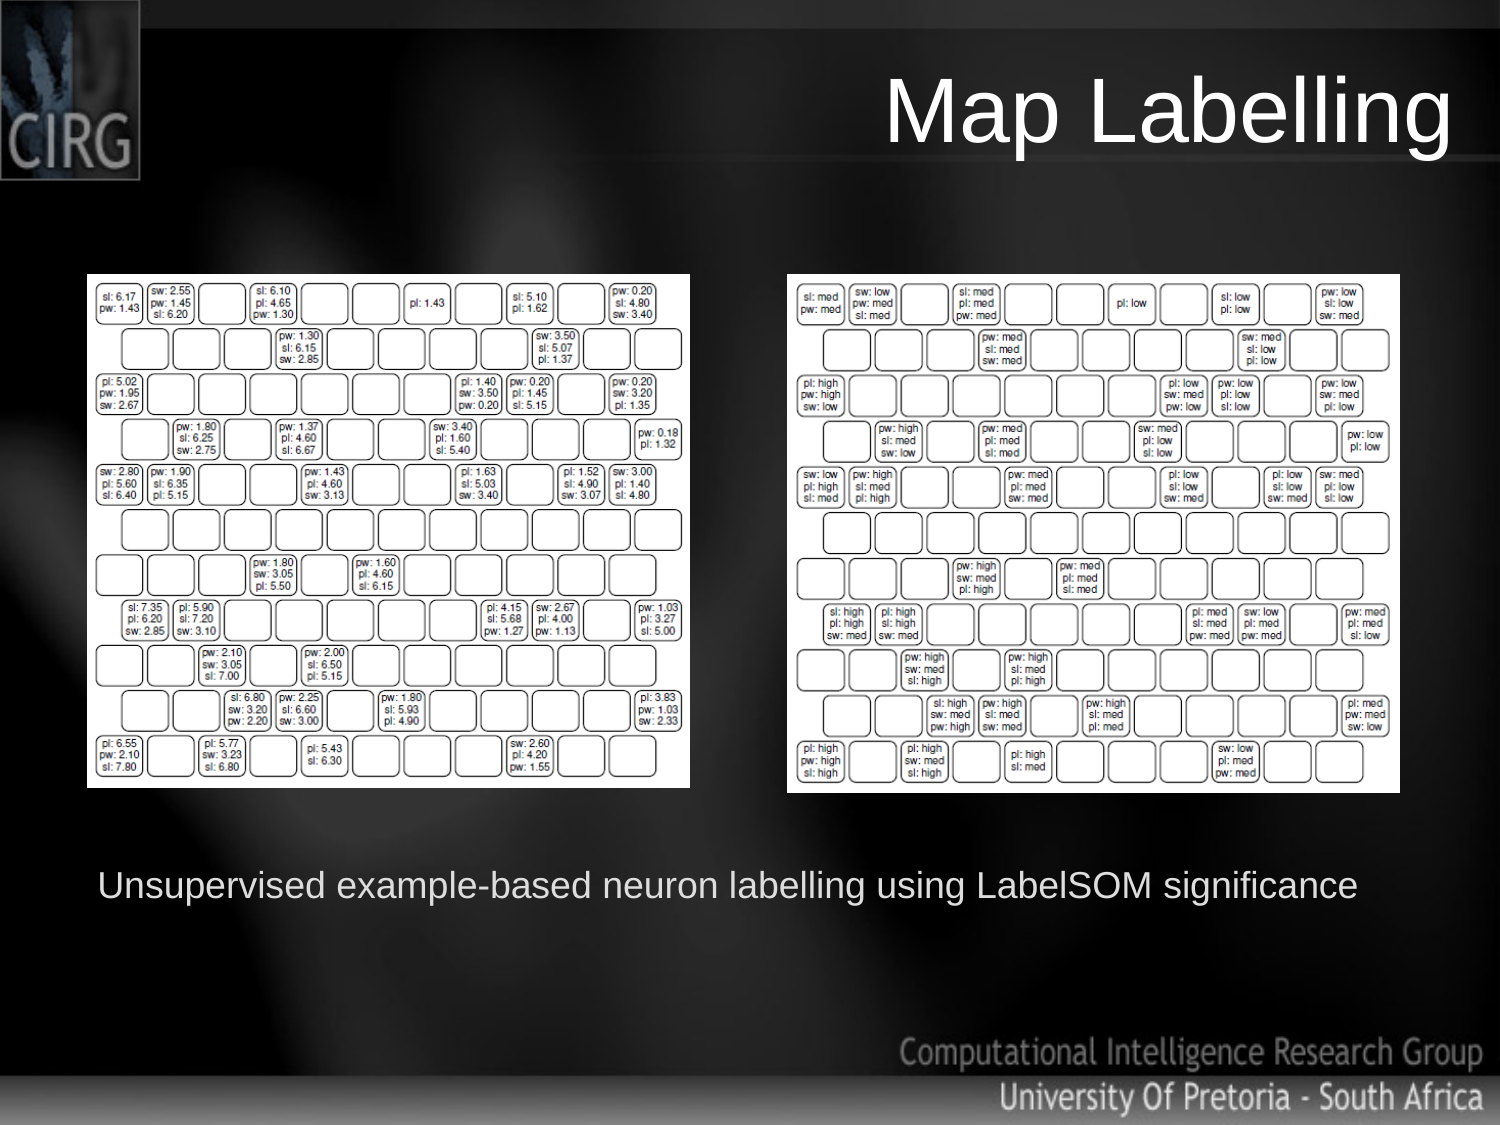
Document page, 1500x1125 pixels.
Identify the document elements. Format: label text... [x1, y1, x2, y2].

picture [0, 0, 1500, 1125]
text_box Unsupervised example-based neuron labelling using LabelSOM significance [82, 862, 1388, 913]
title Map Labelling [171, 31, 1470, 182]
